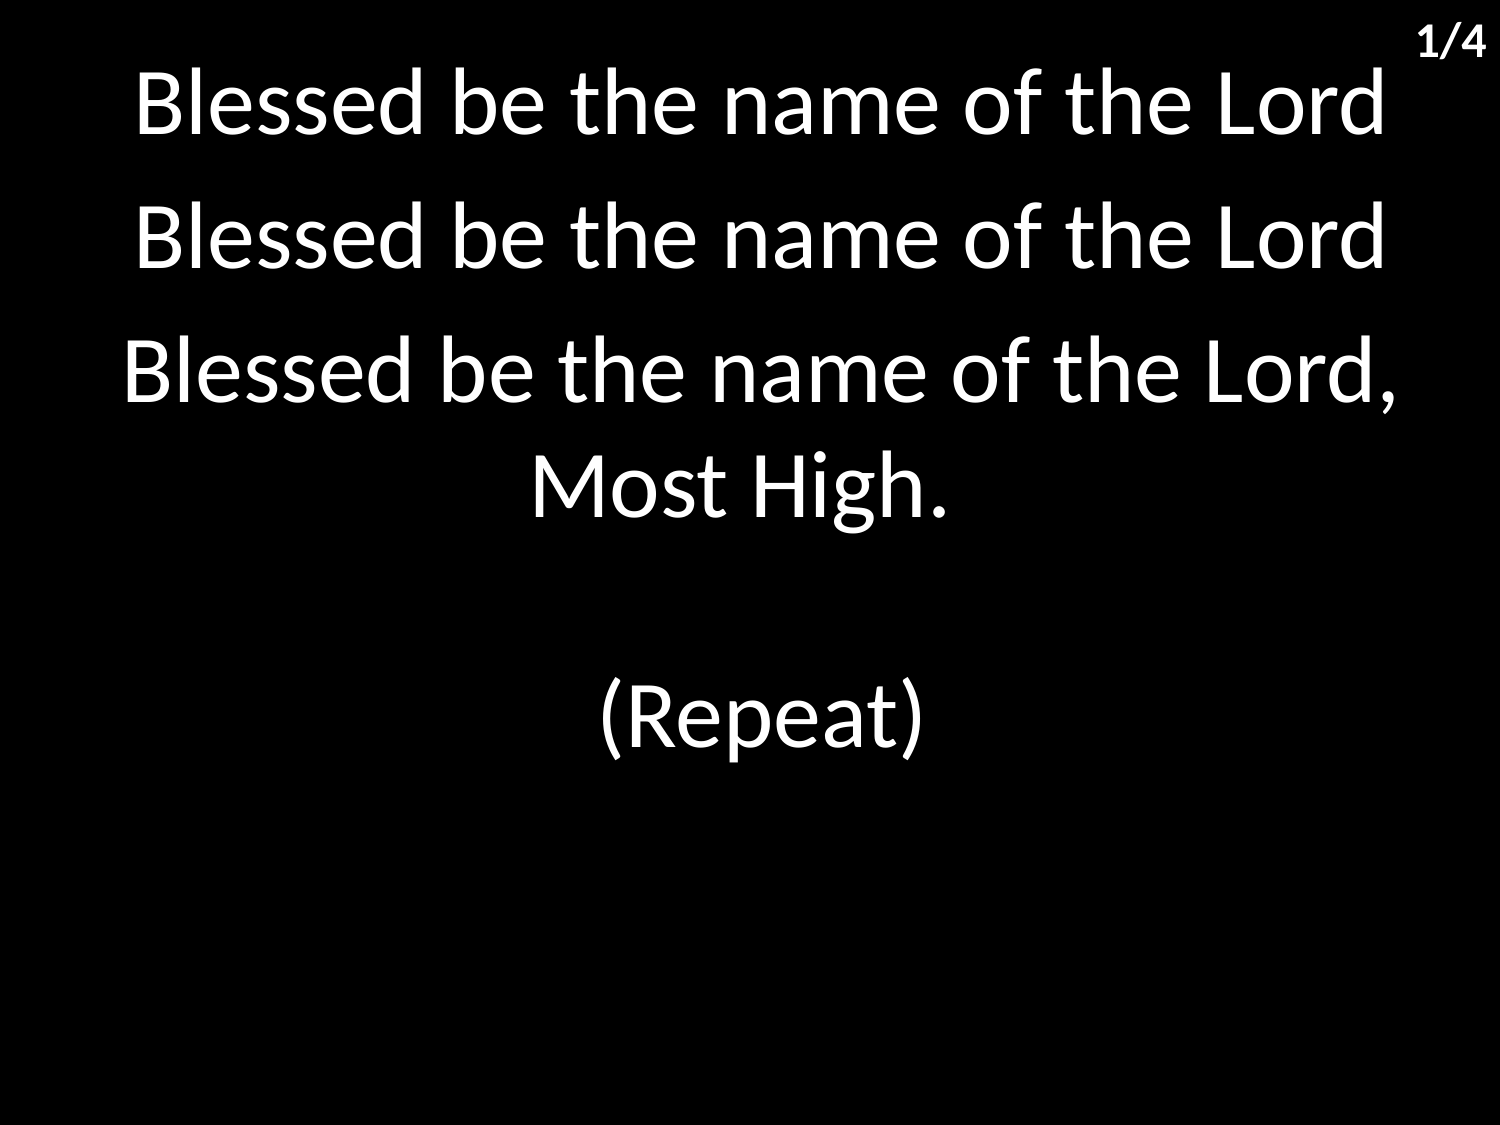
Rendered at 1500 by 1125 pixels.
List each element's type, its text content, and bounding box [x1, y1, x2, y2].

subtitle Blessed be the name of the Lord Blessed be the name of the Lord Blessed be the name of the Lord, Most High. (Repeat) [53, 30, 1471, 1094]
text_box 1/4 [1399, 0, 1500, 75]
